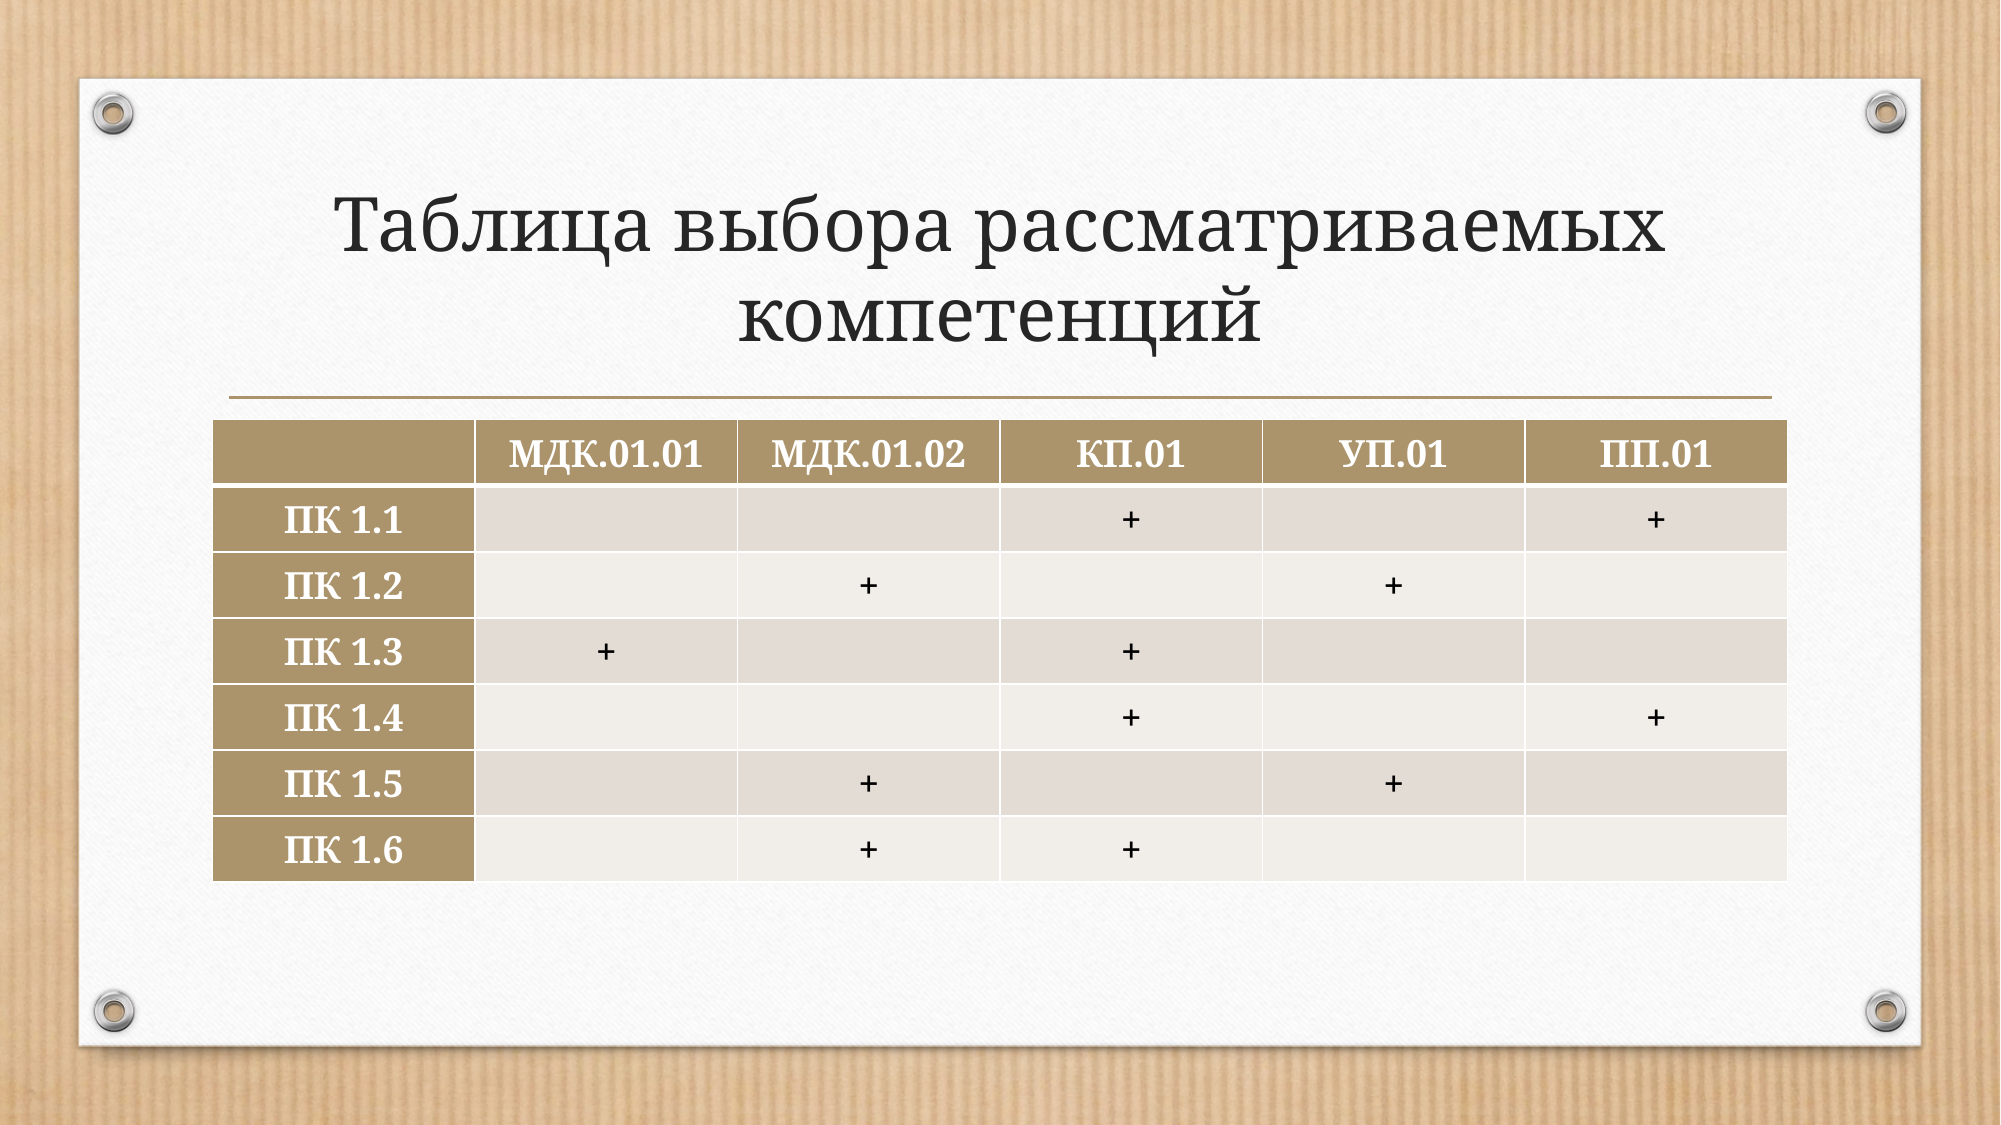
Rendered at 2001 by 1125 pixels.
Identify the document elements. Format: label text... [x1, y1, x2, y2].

table_cell ПК 1.3 [213, 619, 474, 683]
table_header [213, 420, 474, 483]
table_cell [476, 751, 737, 815]
table_header КП.01 [1001, 420, 1262, 483]
table_cell ПК 1.6 [213, 817, 474, 881]
table_cell ПК 1.2 [213, 553, 474, 617]
table_cell + [1263, 751, 1524, 815]
table_cell [738, 685, 999, 749]
table_cell [476, 685, 737, 749]
table_cell ПК 1.1 [213, 488, 474, 551]
table_cell [738, 488, 999, 551]
table_cell [1263, 817, 1524, 881]
table_cell [476, 553, 737, 617]
table_cell + [738, 751, 999, 815]
table_cell + [1001, 619, 1262, 683]
table_cell ПК 1.5 [213, 751, 474, 815]
table_cell [1001, 751, 1262, 815]
table_header УП.01 [1263, 420, 1524, 483]
table_cell + [1526, 488, 1787, 551]
table_cell [1263, 619, 1524, 683]
table_cell + [476, 619, 737, 683]
table_header ПП.01 [1526, 420, 1787, 483]
table_cell [476, 817, 737, 881]
table_header МДК.01.02 [738, 420, 999, 483]
table_cell [1263, 685, 1524, 749]
table_cell + [1526, 685, 1787, 749]
table_header МДК.01.01 [476, 420, 737, 483]
table_cell [1526, 751, 1787, 815]
table_cell + [1001, 488, 1262, 551]
title Таблица выбора рассматриваемых компетенций [212, 159, 1788, 374]
table_cell [1001, 553, 1262, 617]
table_cell + [1001, 685, 1262, 749]
table_cell + [1001, 817, 1262, 881]
table_cell + [738, 817, 999, 881]
table_cell [1263, 488, 1524, 551]
table_cell [1526, 619, 1787, 683]
picture [0, 0, 2001, 1125]
table_cell + [1263, 553, 1524, 617]
table_cell ПК 1.4 [213, 685, 474, 749]
table_cell [1526, 553, 1787, 617]
table_cell [1526, 817, 1787, 881]
table_cell + [738, 553, 999, 617]
table_cell [738, 619, 999, 683]
table_cell [476, 488, 737, 551]
